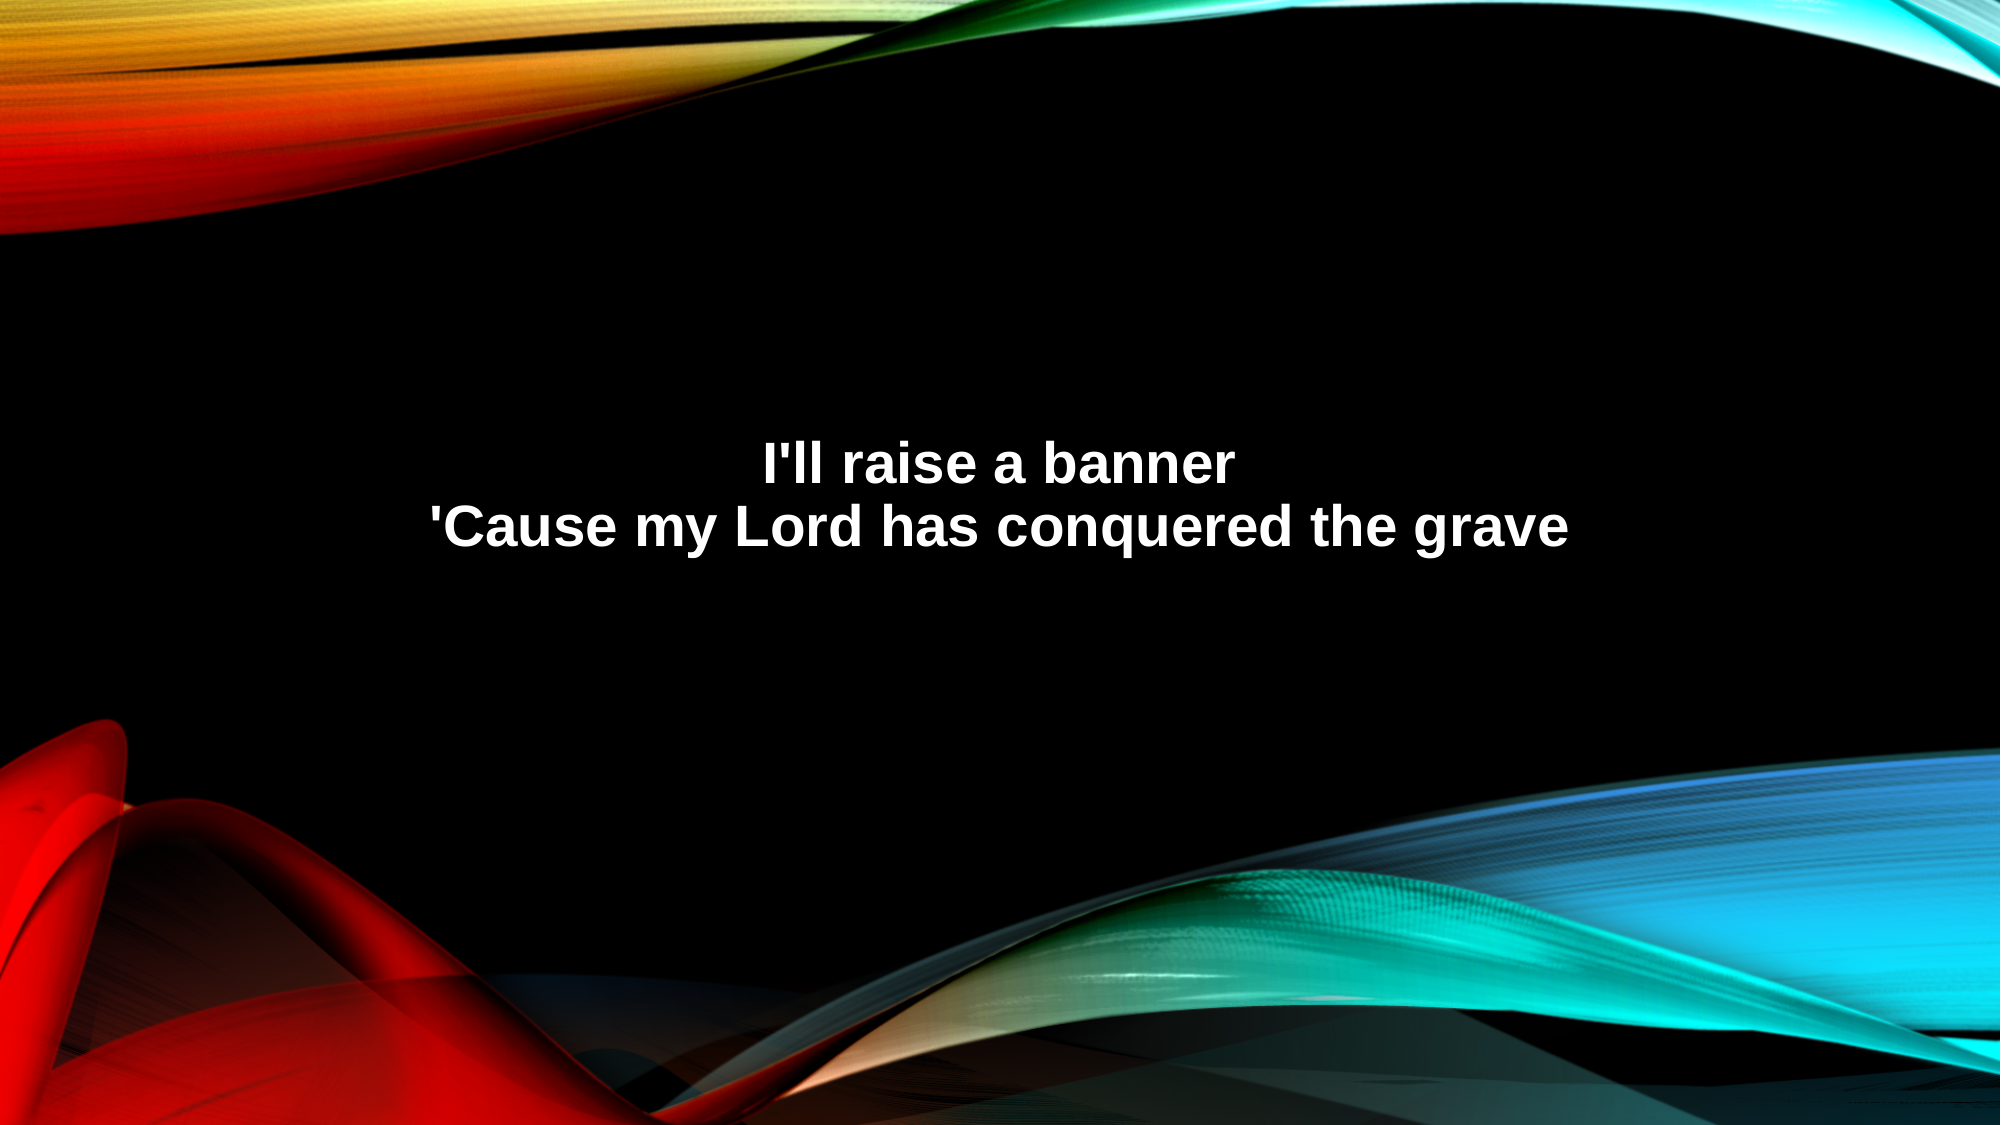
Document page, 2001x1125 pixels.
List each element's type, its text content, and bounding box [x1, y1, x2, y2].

subtitle I'll raise a banner 'Cause my Lord has conquered the grave [0, 0, 2000, 1125]
